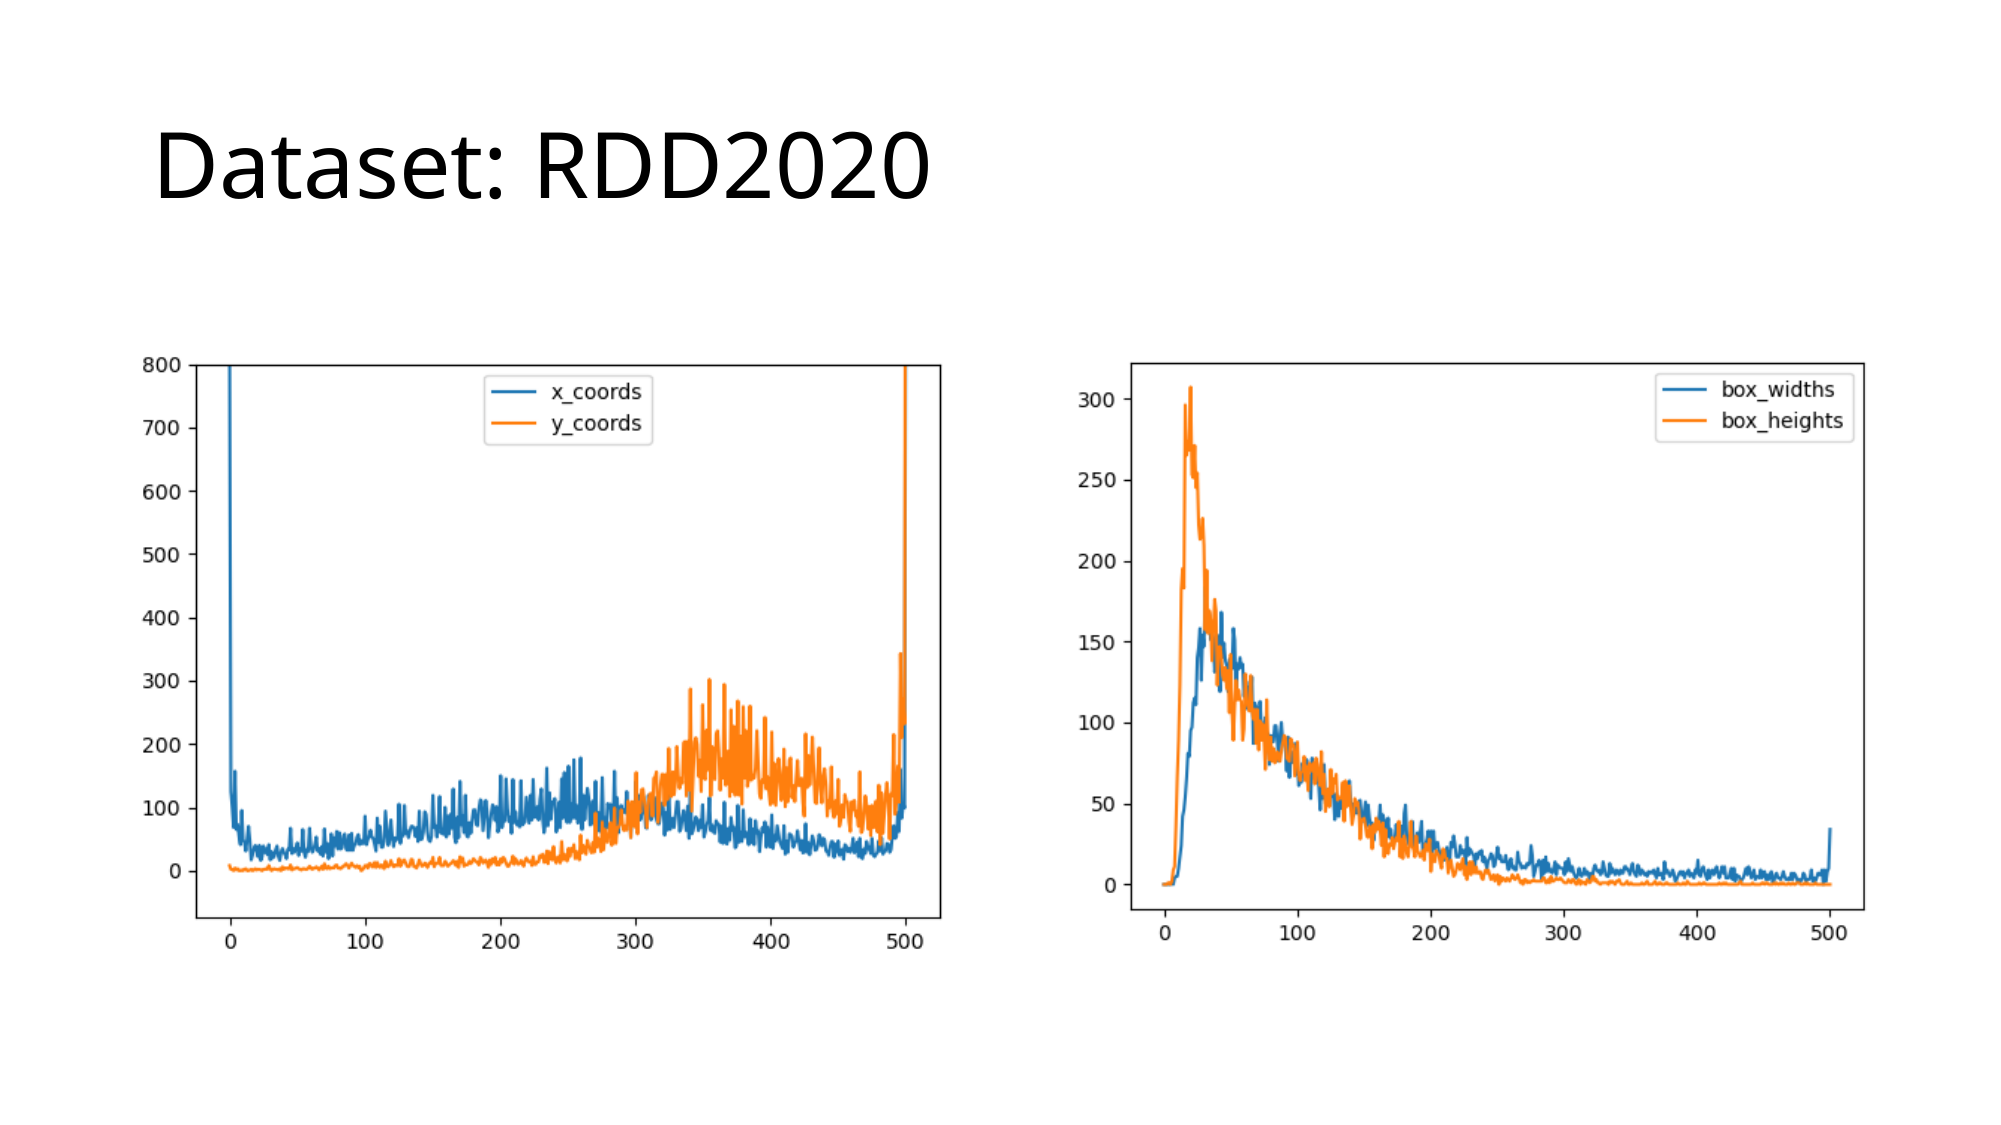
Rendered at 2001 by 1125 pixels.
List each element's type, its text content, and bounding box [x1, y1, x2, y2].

title Dataset: RDD2020 [137, 59, 1863, 278]
picture [1057, 329, 1902, 967]
picture [121, 329, 979, 967]
